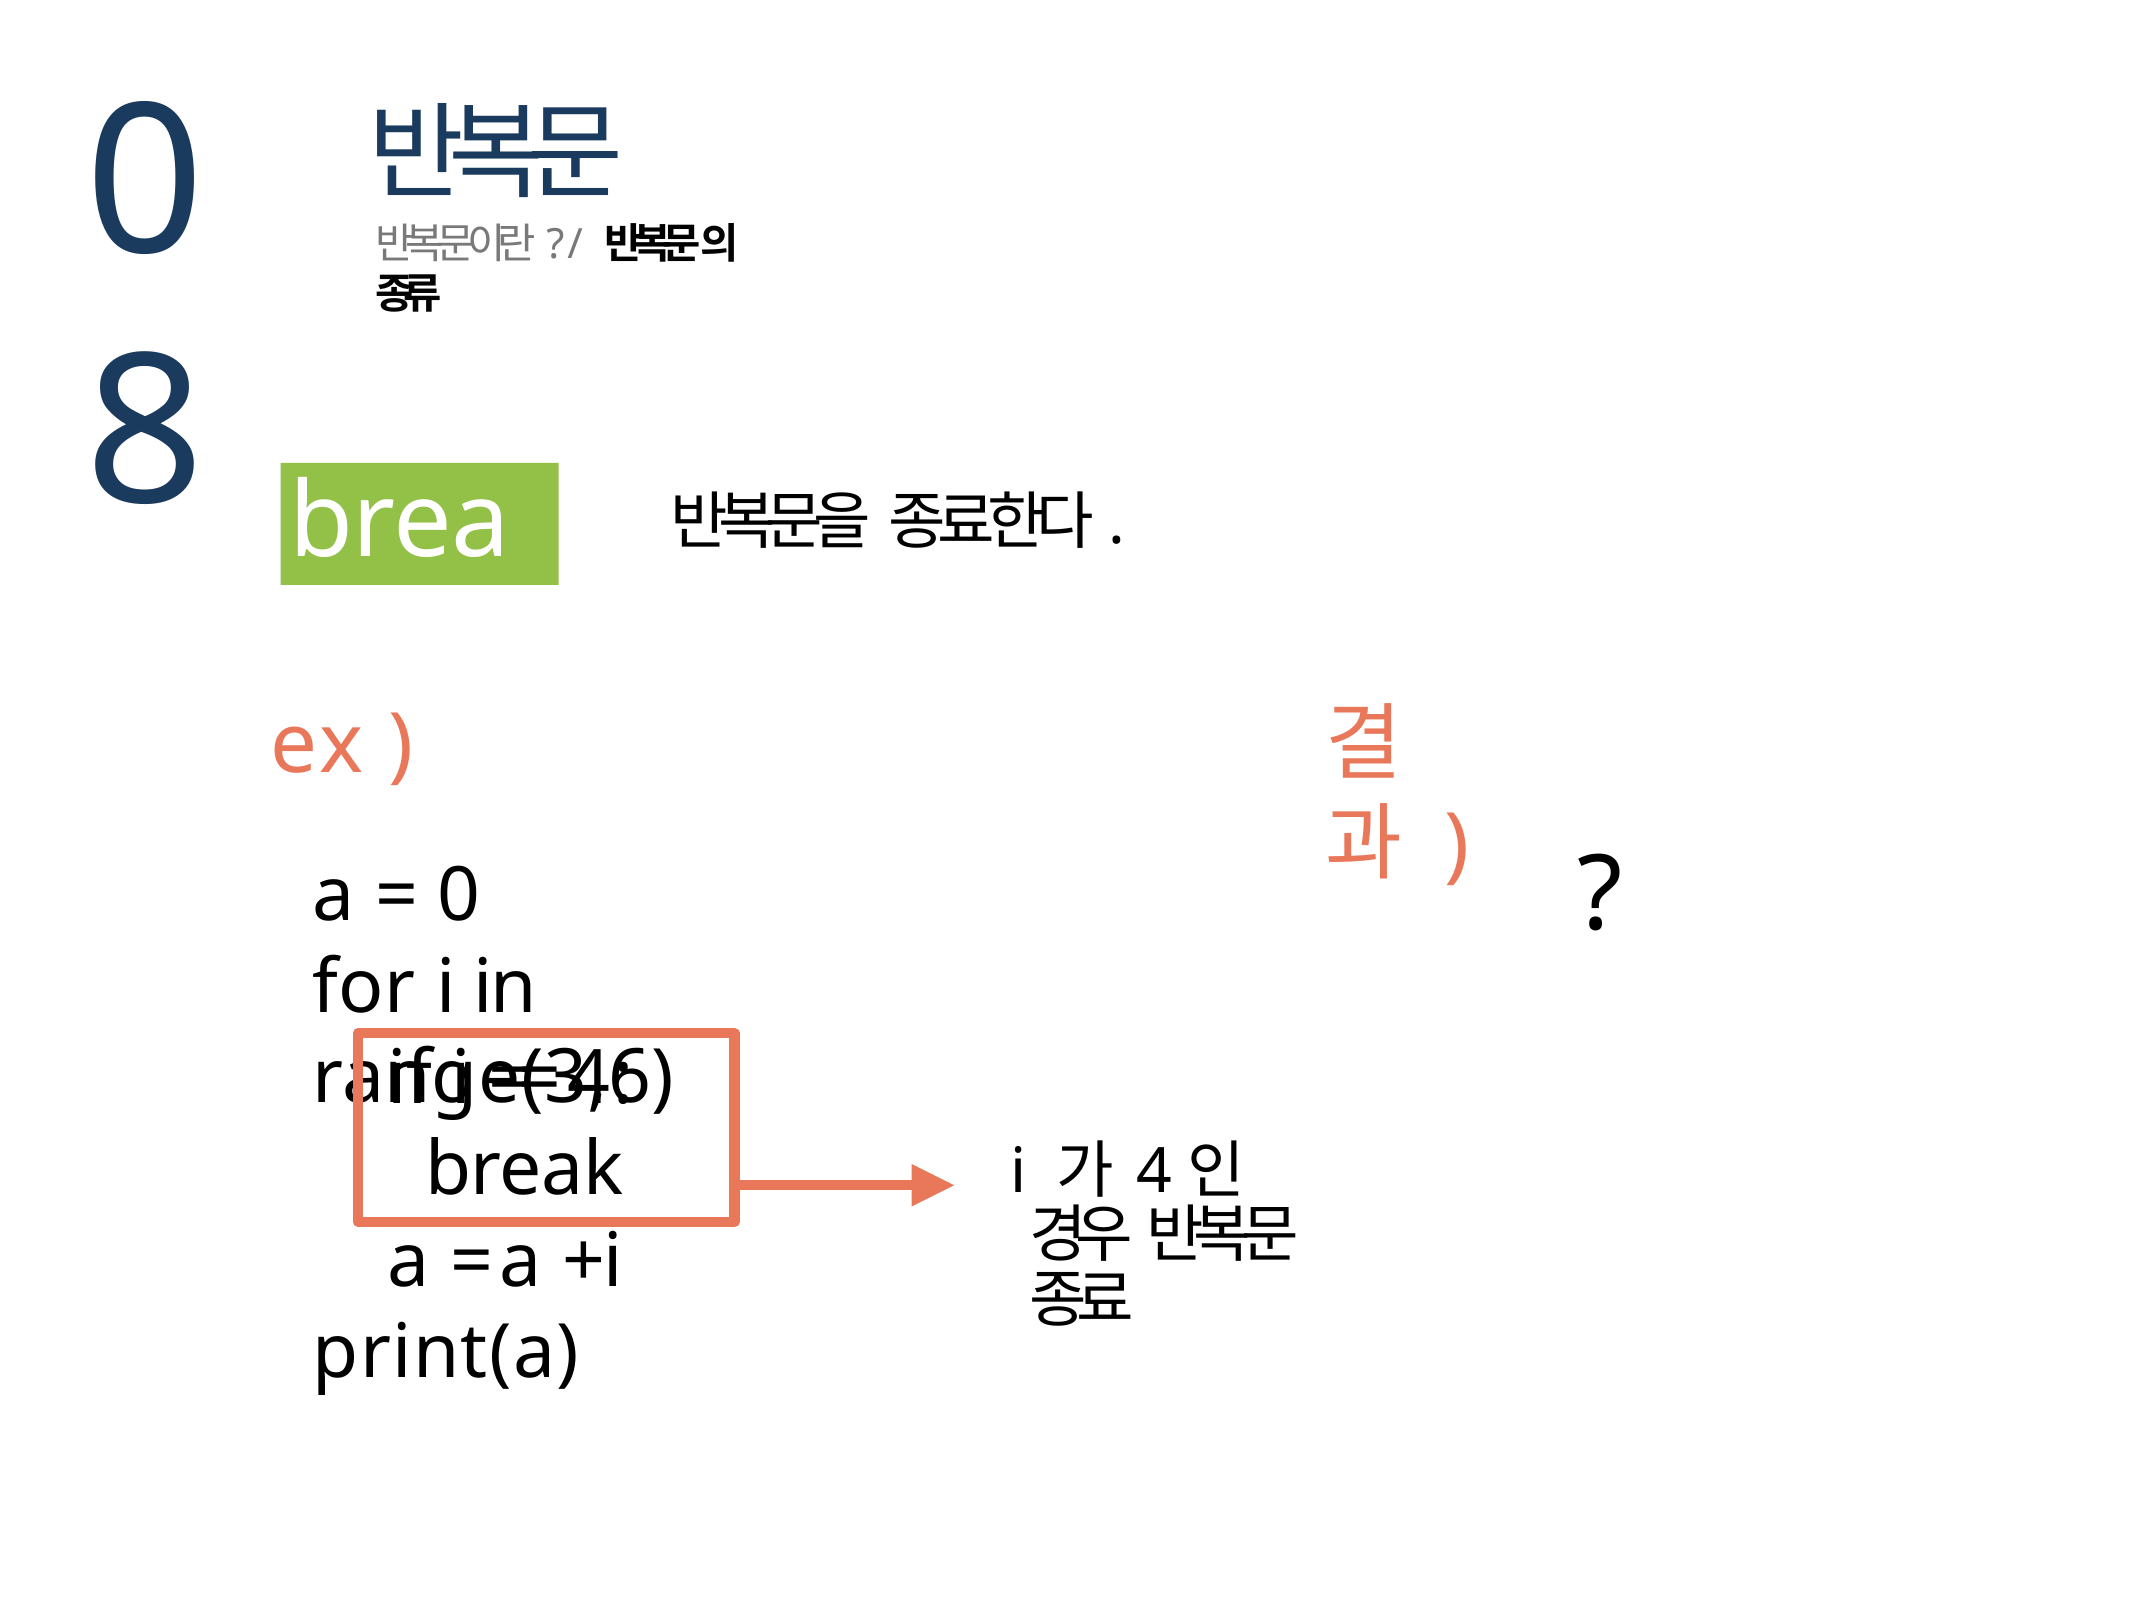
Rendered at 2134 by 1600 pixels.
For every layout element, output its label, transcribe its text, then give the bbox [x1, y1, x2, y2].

text_box [280, 544, 287, 585]
text_box 결과 ) [1322, 689, 1527, 890]
text_box 반복문 반복문이란? / 반복문의 종류 [366, 85, 801, 317]
text_box 08 [83, 43, 332, 544]
text_box [358, 1033, 735, 1222]
text_box break [287, 452, 551, 689]
text_box 반복문을 종료한다. [668, 481, 1128, 557]
text_box [551, 462, 559, 585]
text_box i 가 4인 경우 반복문 종료 [1008, 1139, 1334, 1334]
text_box a = a + i print(a) [310, 1210, 656, 1393]
text_box ? [1575, 824, 1634, 950]
text_box if i == 4: break [385, 1027, 665, 1033]
text_box ex ) a = 0 for i in range(3,6) [268, 689, 906, 1118]
text_box [911, 1163, 955, 1207]
